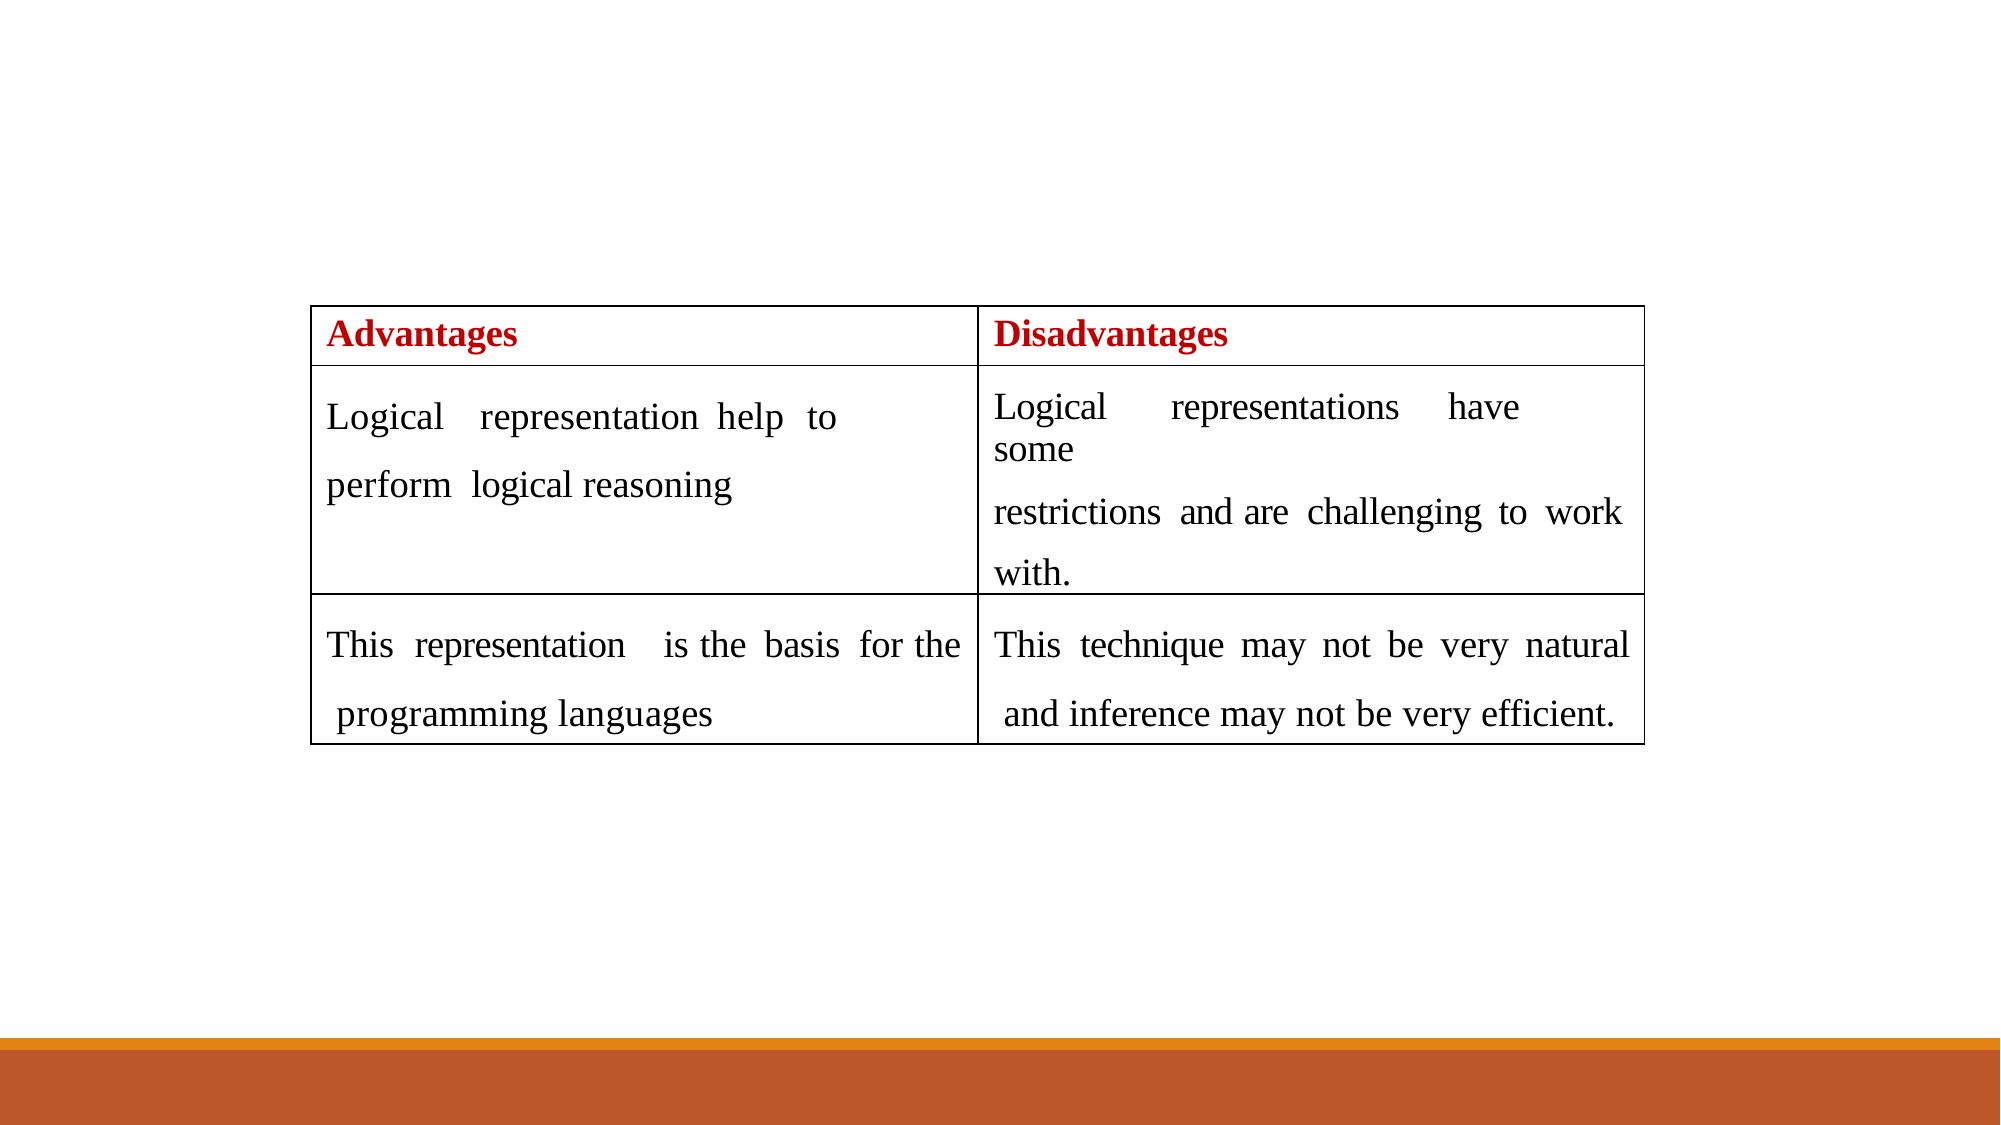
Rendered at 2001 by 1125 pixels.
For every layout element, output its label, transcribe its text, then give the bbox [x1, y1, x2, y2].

table_header Disadvantages [979, 307, 1644, 365]
table_cell Logical representations have some restrictions and are challenging to work with. [979, 366, 1644, 593]
table_cell Logical representation help to perform logical reasoning [312, 366, 977, 593]
table_cell This representation is the basis for the programming languages [312, 595, 977, 743]
table_cell This technique may not be very natural and inference may not be very efficient. [979, 595, 1644, 743]
table_header Advantages [312, 307, 977, 365]
